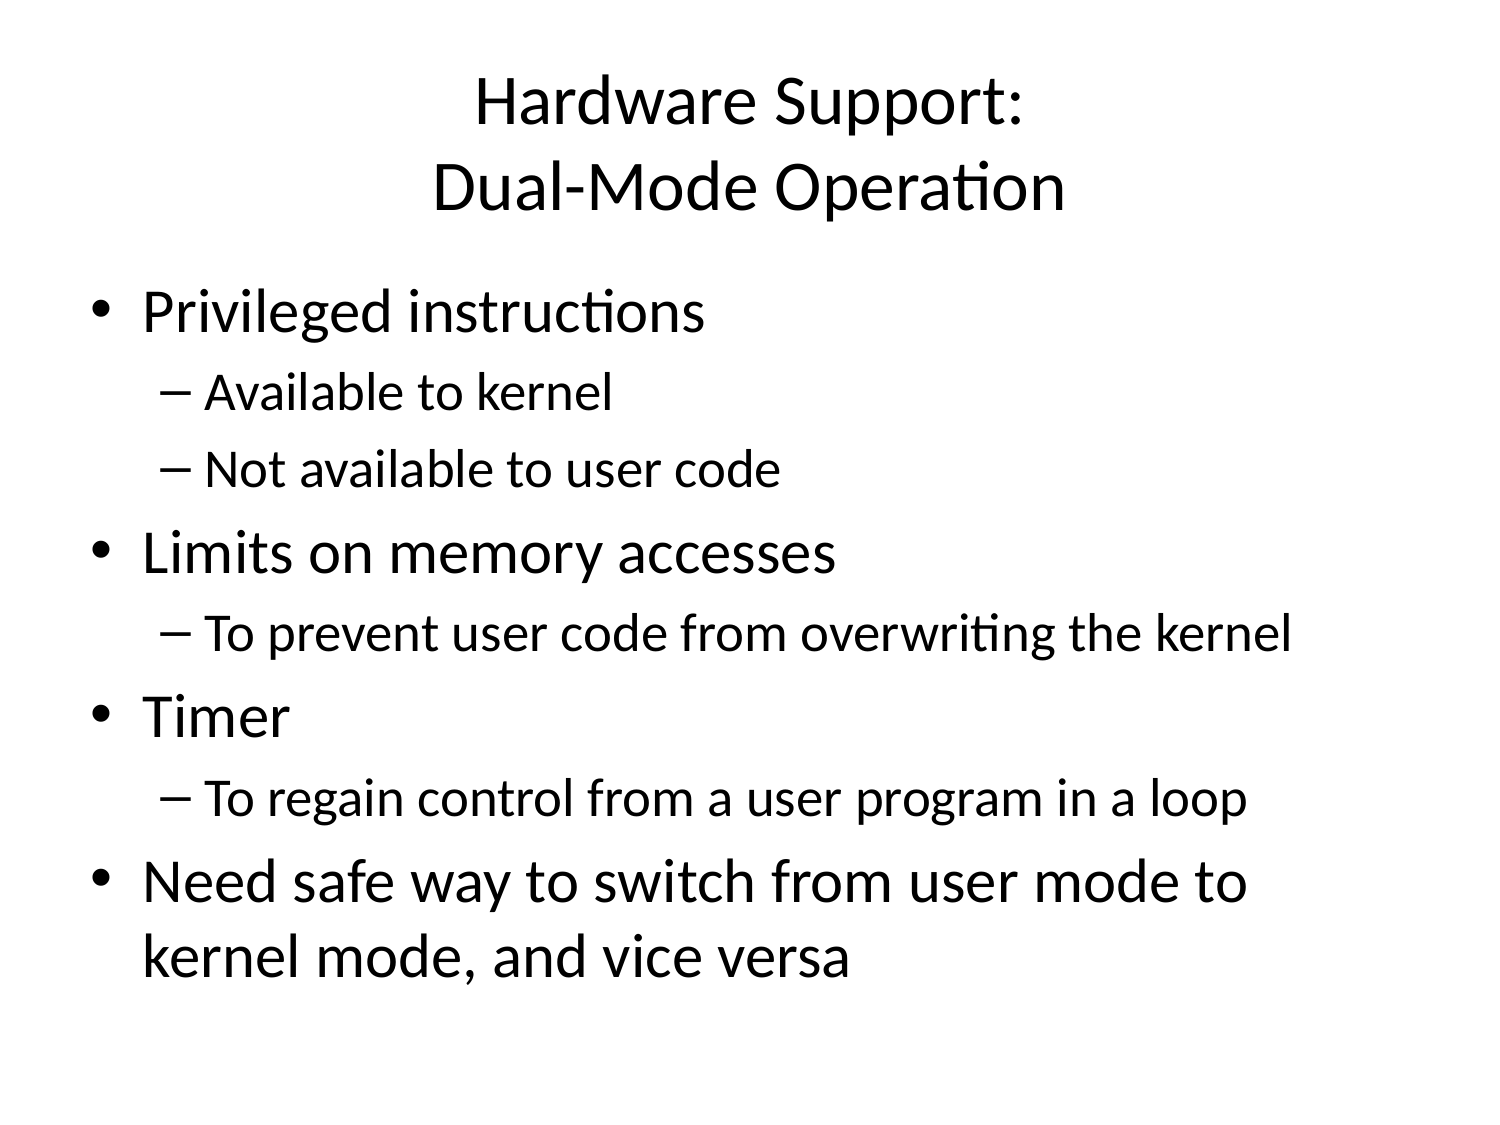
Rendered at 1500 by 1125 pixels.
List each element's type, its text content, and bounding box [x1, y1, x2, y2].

list Privileged instructions Available to kernel Not available to user code Limits on memory accesses To prevent user code from overwriting the kernel Timer To regain control from a user program in a loop Need safe way to switch from user mode to kernel mode, and vice versa [75, 262, 1425, 1005]
title Hardware Support: Dual-Mode Operation [75, 45, 1425, 233]
